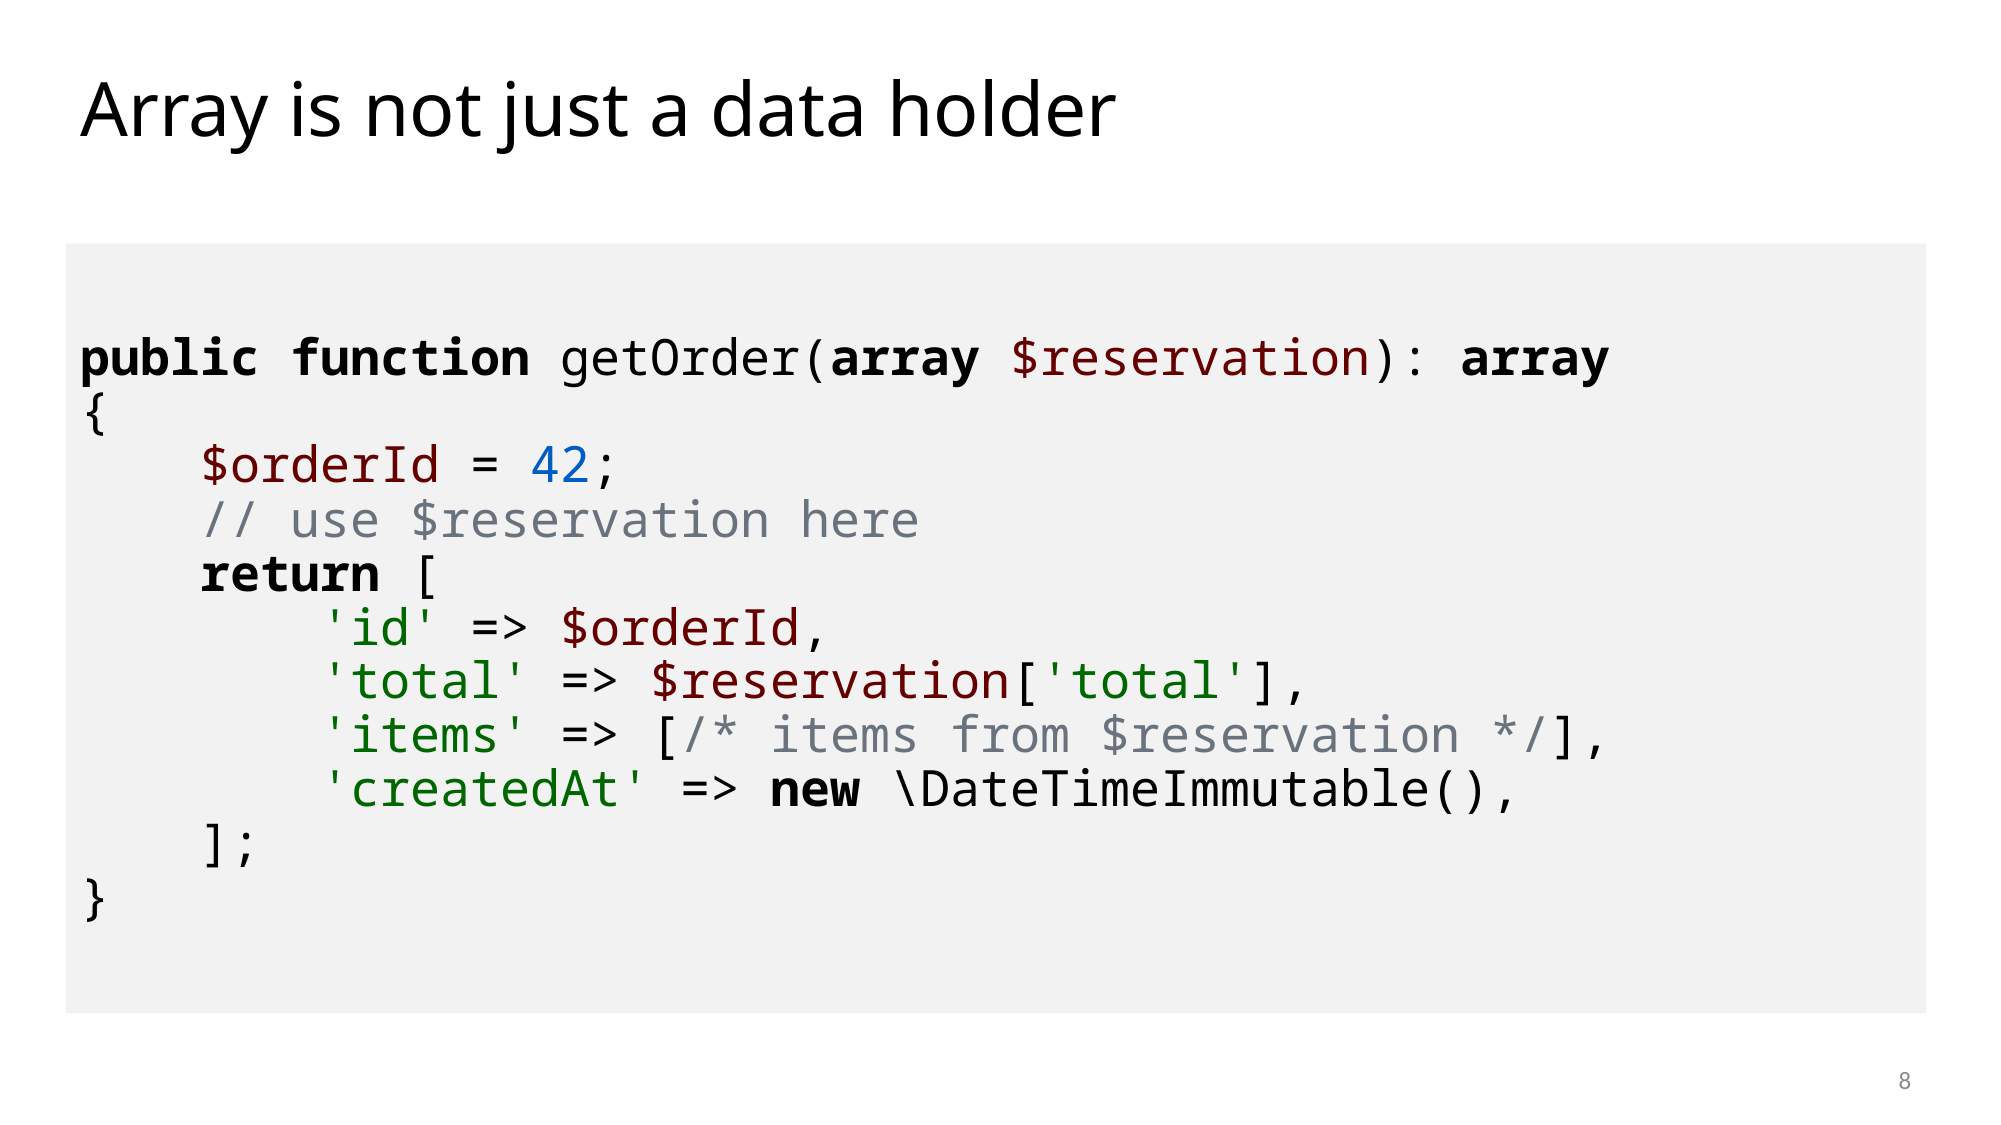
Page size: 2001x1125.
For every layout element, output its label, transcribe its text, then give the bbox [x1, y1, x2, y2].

list public function getOrder(array $reservation): array { $orderId = 42; // use $reservation here return [ 'id' => $orderId, 'total' => $reservation['total'], 'items' => [/* items from $reservation */], 'createdAt' => new \DateTimeImmutable(), ]; } [65, 243, 1927, 1014]
slide_number 8 [1476, 1049, 1927, 1110]
title Array is not just a data holder [65, 59, 1927, 164]
